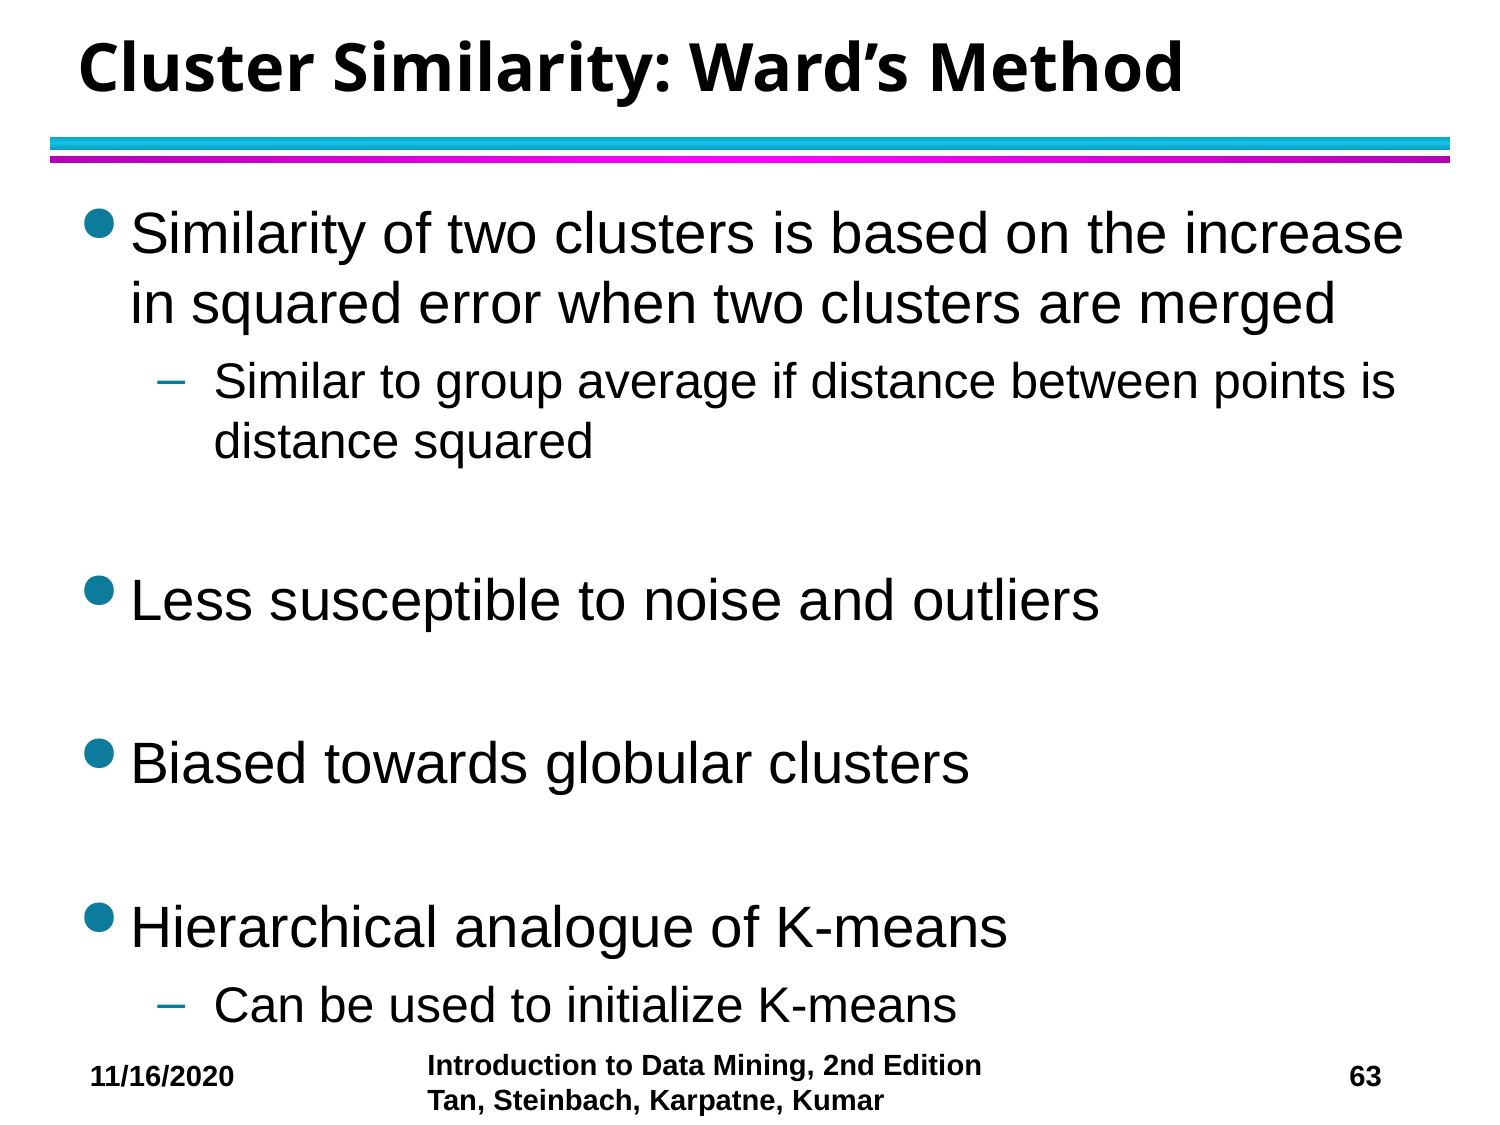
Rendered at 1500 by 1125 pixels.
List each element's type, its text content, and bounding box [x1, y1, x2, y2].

list Similarity of two clusters is based on the increase in squared error when two clusters are merged Similar to group average if distance between points is distance squared Less susceptible to noise and outliers Biased towards globular clusters Hierarchical analogue of K-means Can be used to initialize K-means [67, 187, 1432, 1038]
title Cluster Similarity: Ward’s Method [62, 24, 1421, 113]
